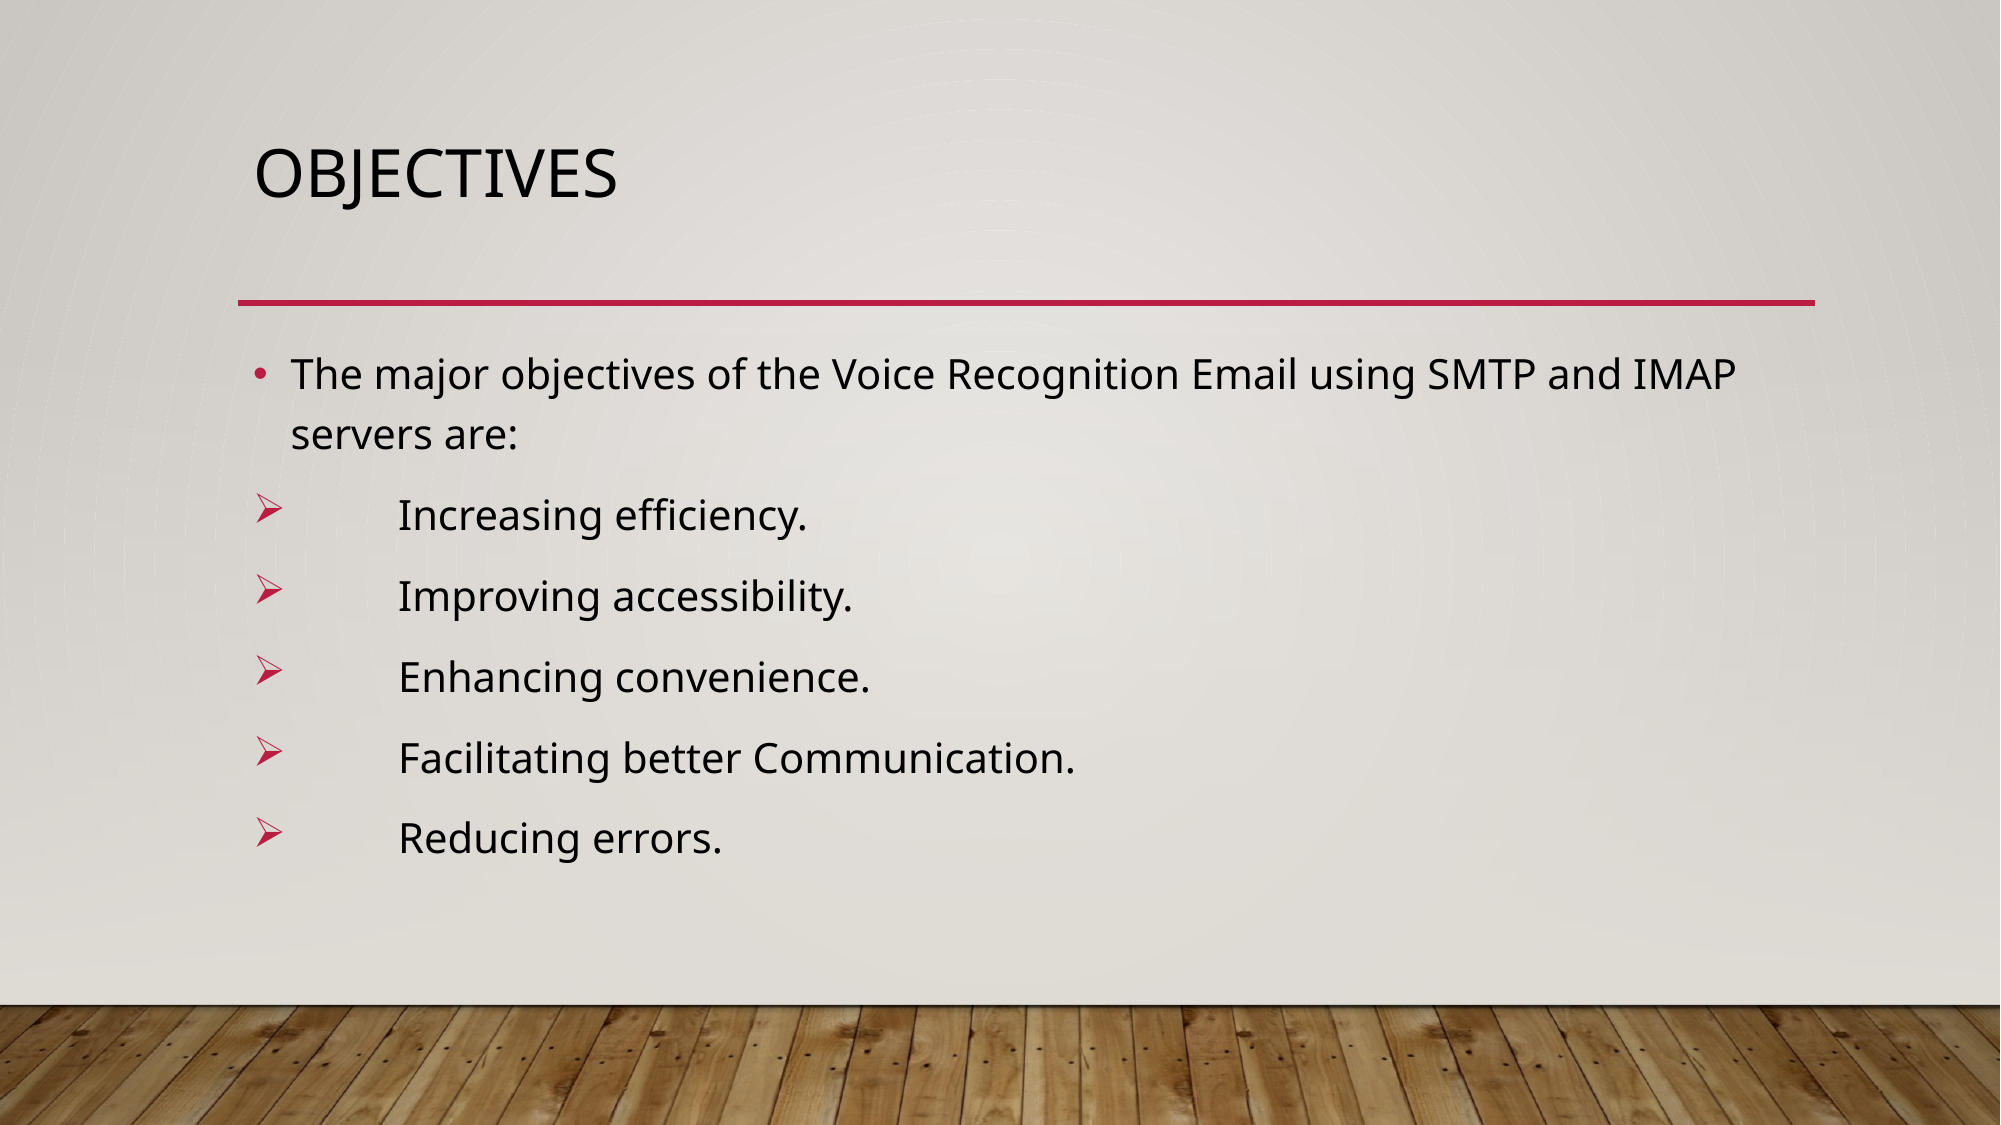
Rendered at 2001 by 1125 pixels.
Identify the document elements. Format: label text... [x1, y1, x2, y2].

title OBJECTIVES [238, 131, 1814, 305]
picture [0, 1005, 2000, 1125]
list The major objectives of the Voice Recognition Email using SMTP and IMAP servers are: Increasing efficiency. Improving accessibility. Enhancing convenience. Facilitating better Communication. Reducing errors. [238, 330, 1814, 897]
